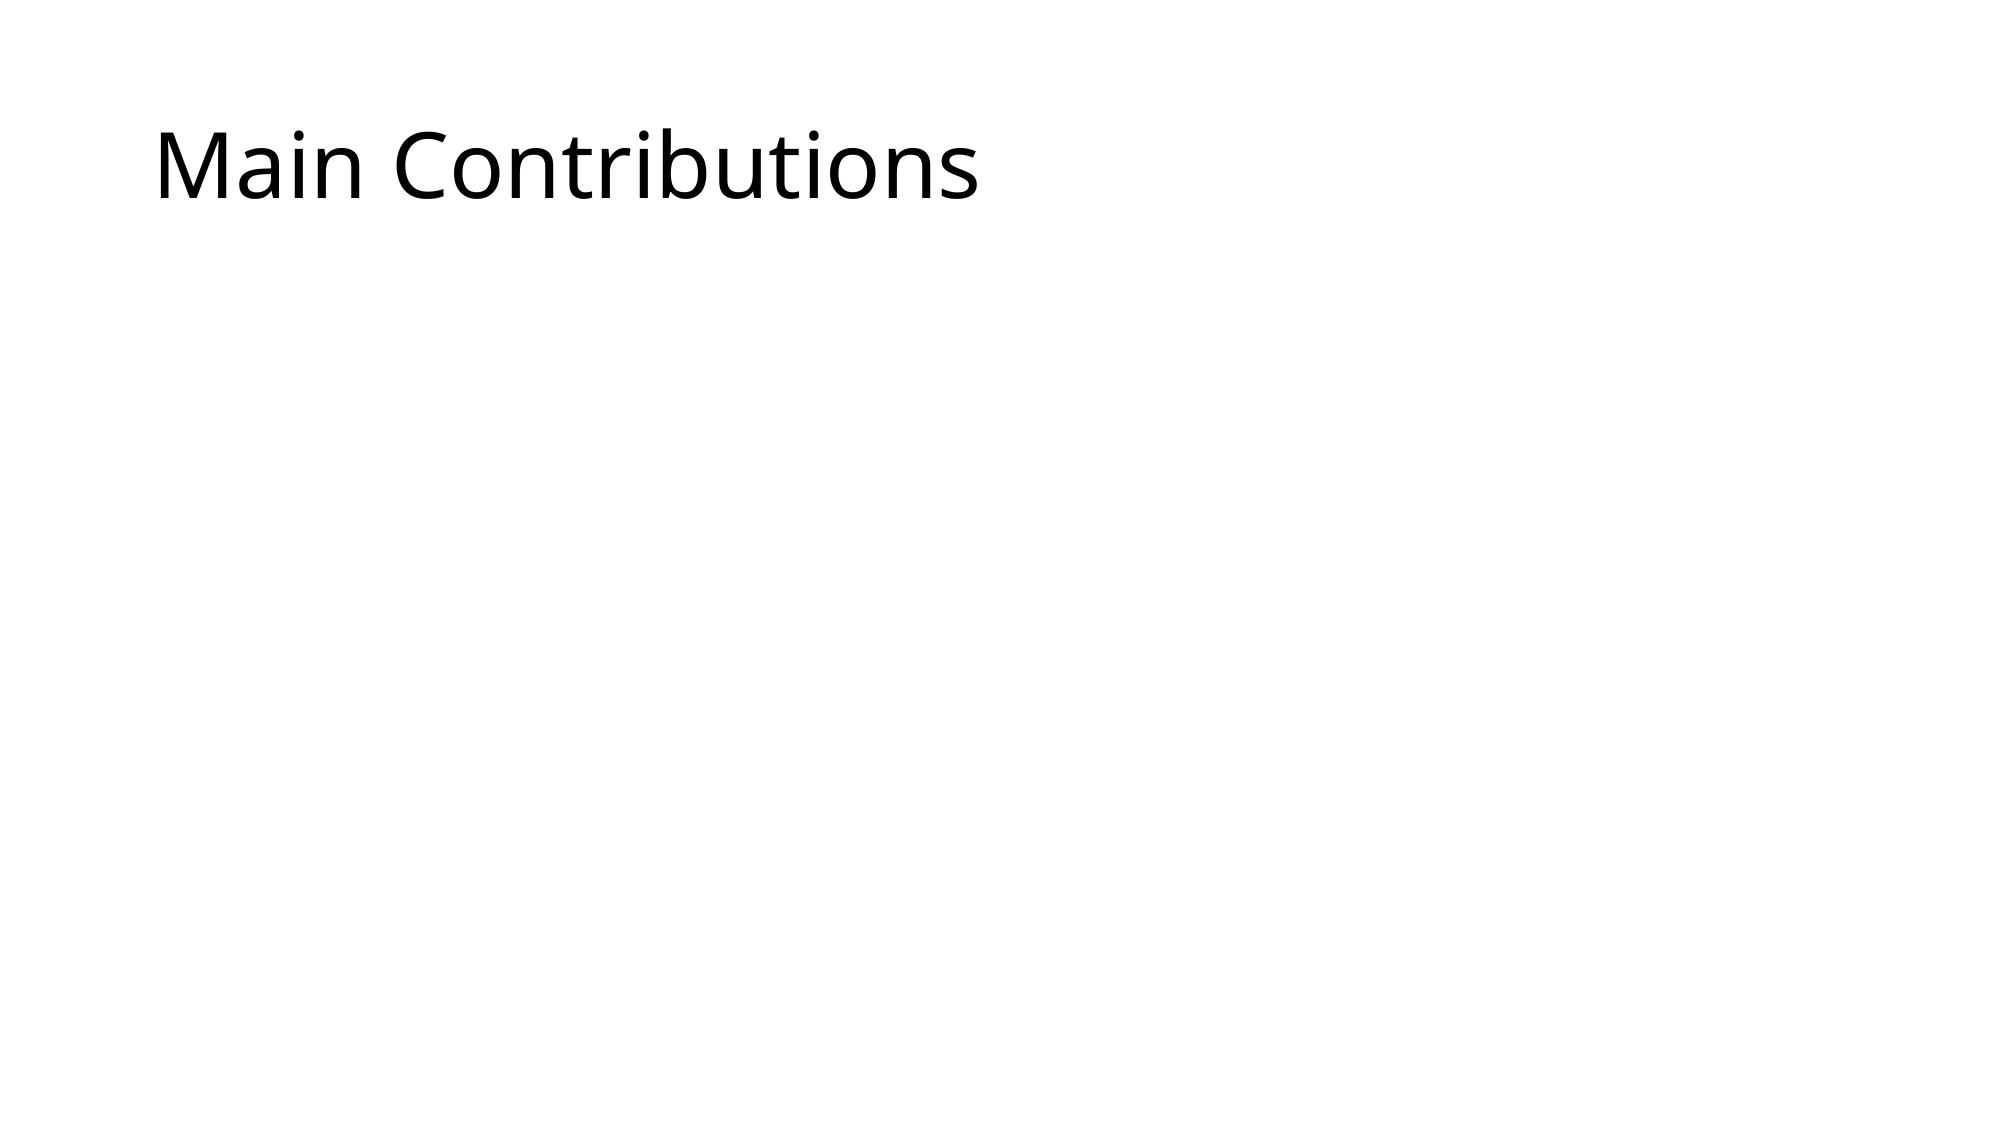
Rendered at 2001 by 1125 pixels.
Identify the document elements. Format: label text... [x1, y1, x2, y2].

title Main Contributions [137, 59, 1863, 278]
